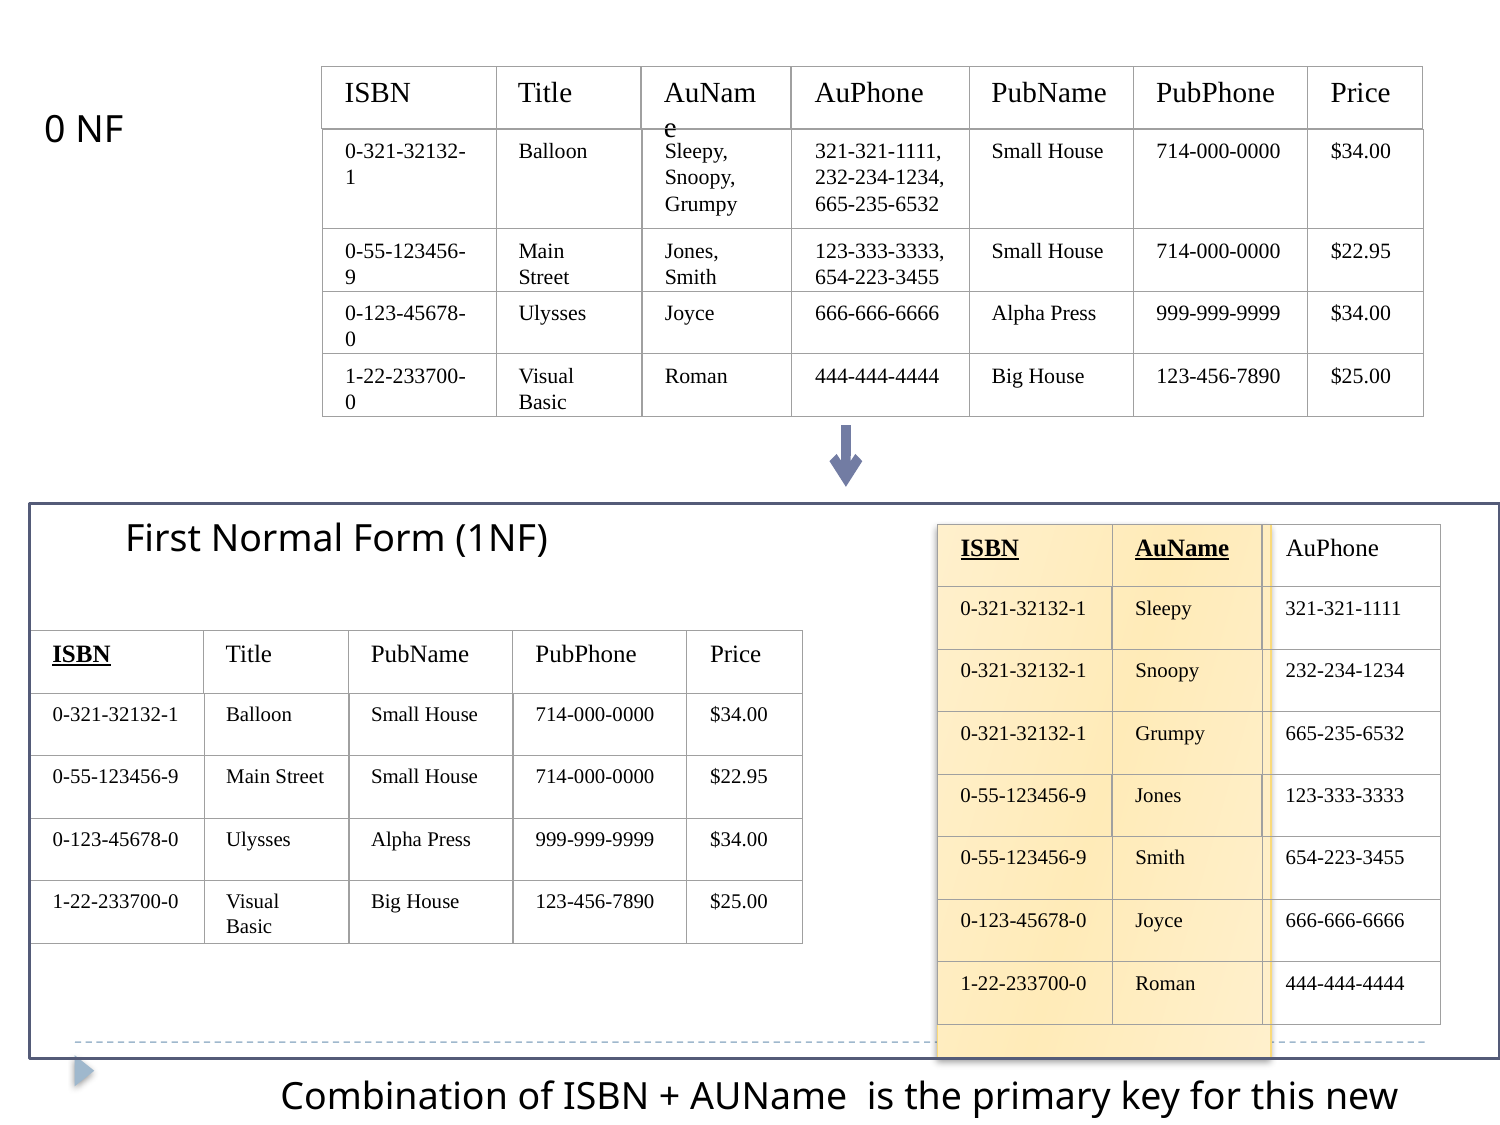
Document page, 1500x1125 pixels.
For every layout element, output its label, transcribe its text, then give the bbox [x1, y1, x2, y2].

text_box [1133, 353, 1307, 417]
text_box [937, 723, 1106, 775]
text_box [1112, 961, 1261, 1025]
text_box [204, 817, 348, 880]
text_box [29, 880, 204, 944]
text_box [937, 524, 1112, 586]
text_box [348, 706, 506, 755]
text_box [969, 291, 1133, 353]
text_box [495, 66, 641, 130]
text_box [321, 228, 496, 291]
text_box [1112, 662, 1256, 712]
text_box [1133, 66, 1306, 130]
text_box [686, 630, 803, 694]
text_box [937, 911, 1106, 961]
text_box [641, 66, 791, 130]
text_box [969, 141, 1127, 228]
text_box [791, 353, 969, 417]
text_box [641, 353, 791, 417]
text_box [686, 704, 803, 755]
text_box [969, 66, 1133, 130]
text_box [1261, 722, 1441, 775]
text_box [496, 291, 641, 353]
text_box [29, 755, 204, 817]
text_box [1112, 524, 1262, 586]
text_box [204, 706, 343, 755]
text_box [641, 291, 791, 353]
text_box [512, 755, 686, 817]
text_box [791, 66, 969, 130]
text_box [1306, 66, 1424, 130]
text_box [686, 755, 803, 817]
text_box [1261, 660, 1441, 712]
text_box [1307, 228, 1424, 291]
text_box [791, 228, 969, 291]
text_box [496, 353, 641, 417]
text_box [1133, 141, 1301, 228]
text_box 0 NF [29, 97, 266, 158]
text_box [1262, 524, 1442, 587]
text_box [1112, 787, 1255, 837]
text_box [321, 291, 496, 353]
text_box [969, 228, 1133, 291]
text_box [348, 817, 512, 880]
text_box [1307, 353, 1424, 417]
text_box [937, 961, 1112, 1025]
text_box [348, 630, 512, 694]
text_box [686, 817, 803, 880]
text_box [29, 705, 198, 755]
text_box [203, 630, 348, 694]
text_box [1133, 228, 1307, 291]
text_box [496, 141, 635, 228]
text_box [1261, 586, 1441, 650]
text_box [686, 880, 803, 944]
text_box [204, 755, 348, 817]
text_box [29, 630, 203, 694]
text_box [512, 630, 686, 694]
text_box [512, 880, 686, 944]
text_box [1261, 961, 1441, 1025]
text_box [1261, 785, 1441, 837]
text_box Combination of ISBN + AUName is the primary key for this new table [265, 1064, 1415, 1125]
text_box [937, 661, 1106, 712]
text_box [641, 141, 785, 228]
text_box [496, 228, 641, 291]
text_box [1112, 586, 1261, 650]
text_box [791, 291, 969, 353]
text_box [1112, 724, 1256, 775]
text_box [321, 353, 496, 417]
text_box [1112, 849, 1256, 900]
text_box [348, 880, 512, 944]
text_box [937, 586, 1112, 650]
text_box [969, 353, 1133, 417]
text_box [28, 502, 1500, 1060]
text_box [1307, 140, 1424, 228]
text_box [321, 140, 490, 228]
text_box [321, 66, 495, 130]
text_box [1133, 291, 1307, 353]
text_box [204, 880, 348, 944]
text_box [937, 848, 1106, 900]
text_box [29, 817, 204, 880]
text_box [641, 228, 791, 291]
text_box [791, 141, 963, 228]
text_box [1261, 910, 1441, 961]
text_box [512, 817, 686, 880]
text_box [348, 755, 512, 817]
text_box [1112, 912, 1256, 961]
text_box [1307, 291, 1424, 353]
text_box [1261, 847, 1441, 900]
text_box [512, 706, 680, 755]
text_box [937, 786, 1106, 837]
